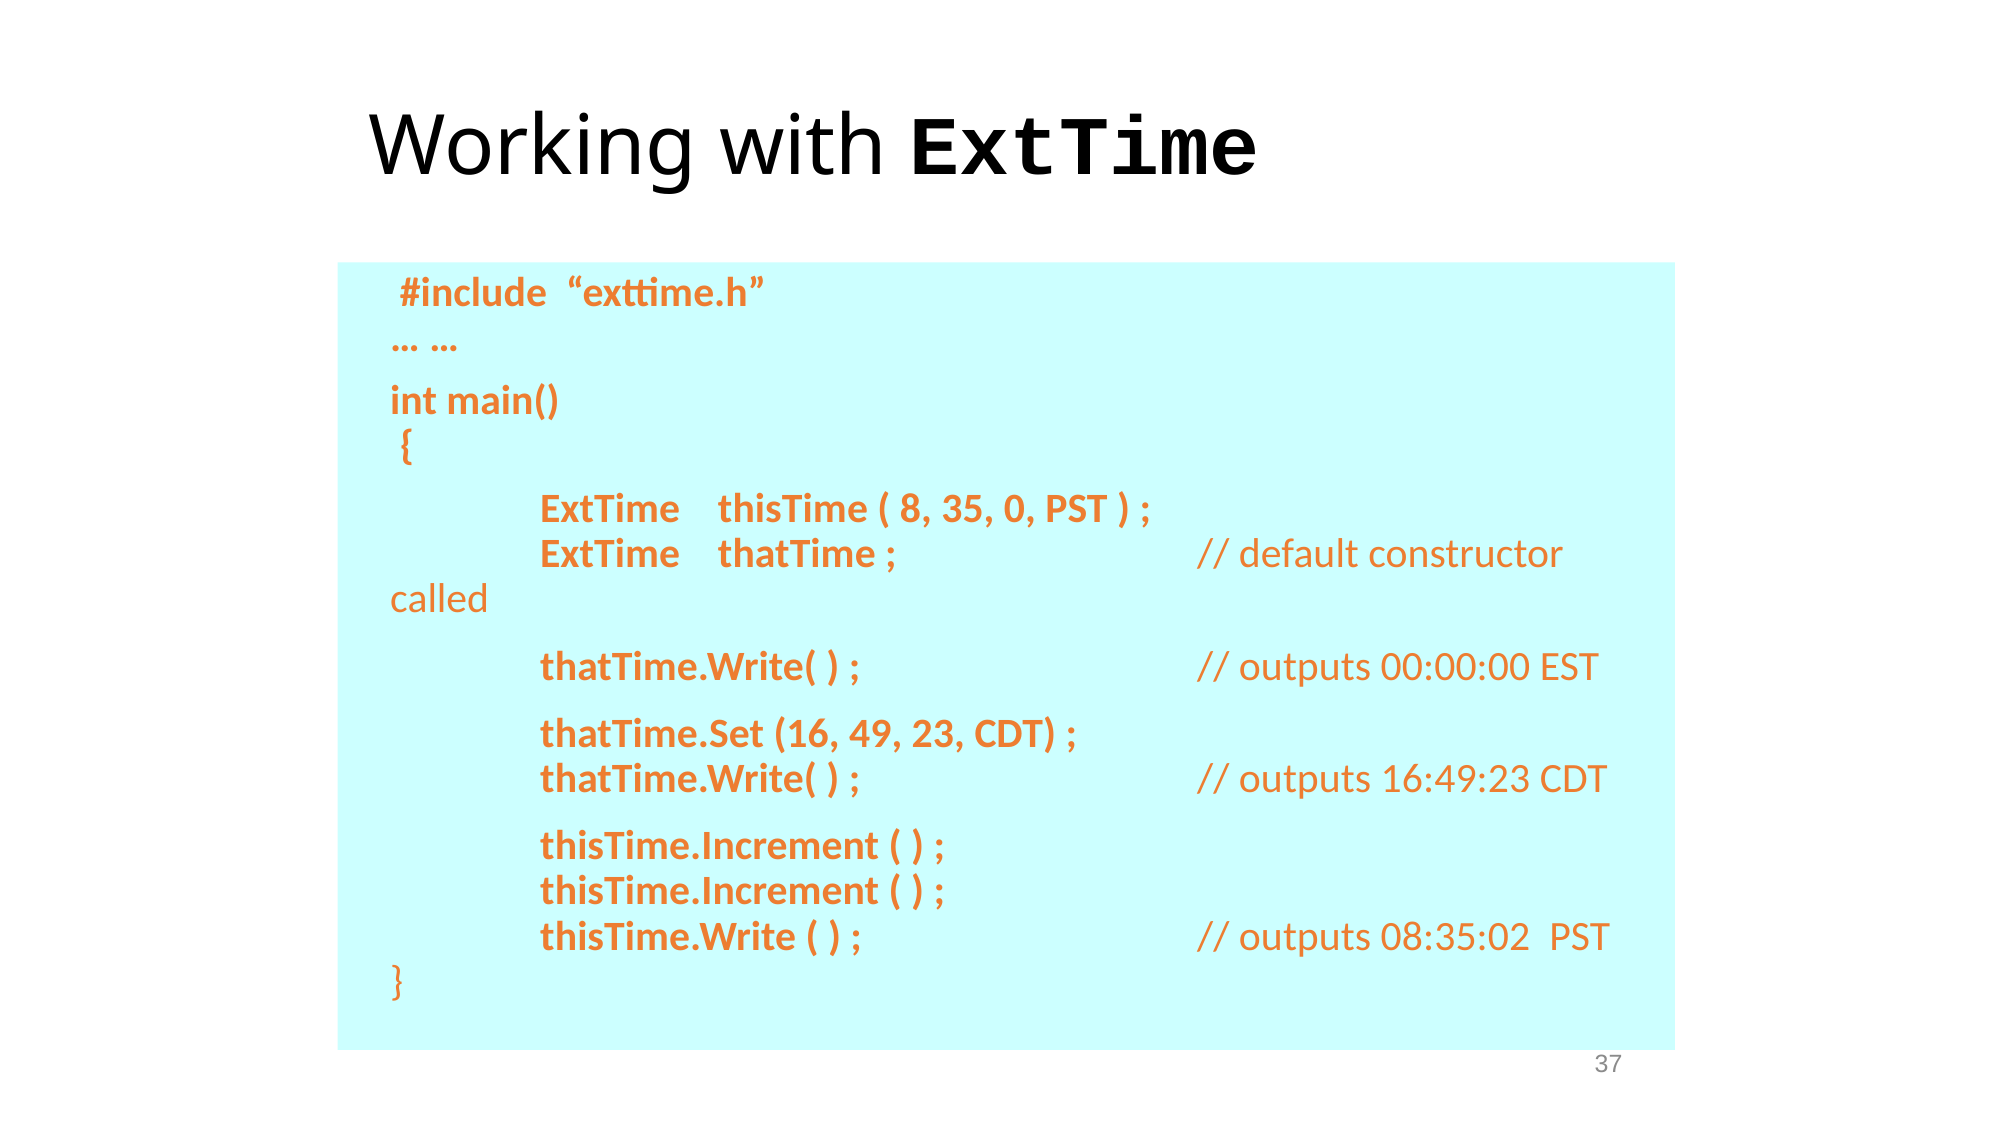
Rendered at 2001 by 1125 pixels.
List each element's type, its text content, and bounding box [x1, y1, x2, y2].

title Working with ExtTime [353, 70, 1653, 200]
slide_number 37 [1325, 1050, 1638, 1100]
list #include “exttime.h” … … int main() { ExtTime thisTime ( 8, 35, 0, PST ) ; ExtTime thatTime ; // default constructor called thatTime.Write( ) ; // outputs 00:00:00 EST thatTime.Set (16, 49, 23, CDT) ; thatTime.Write( ) ; // outputs 16:49:23 CDT thisTime.Increment ( ) ; thisTime.Increment ( ) ; thisTime.Write ( ) ; // outputs 08:35:02 PST } [337, 262, 1675, 1050]
